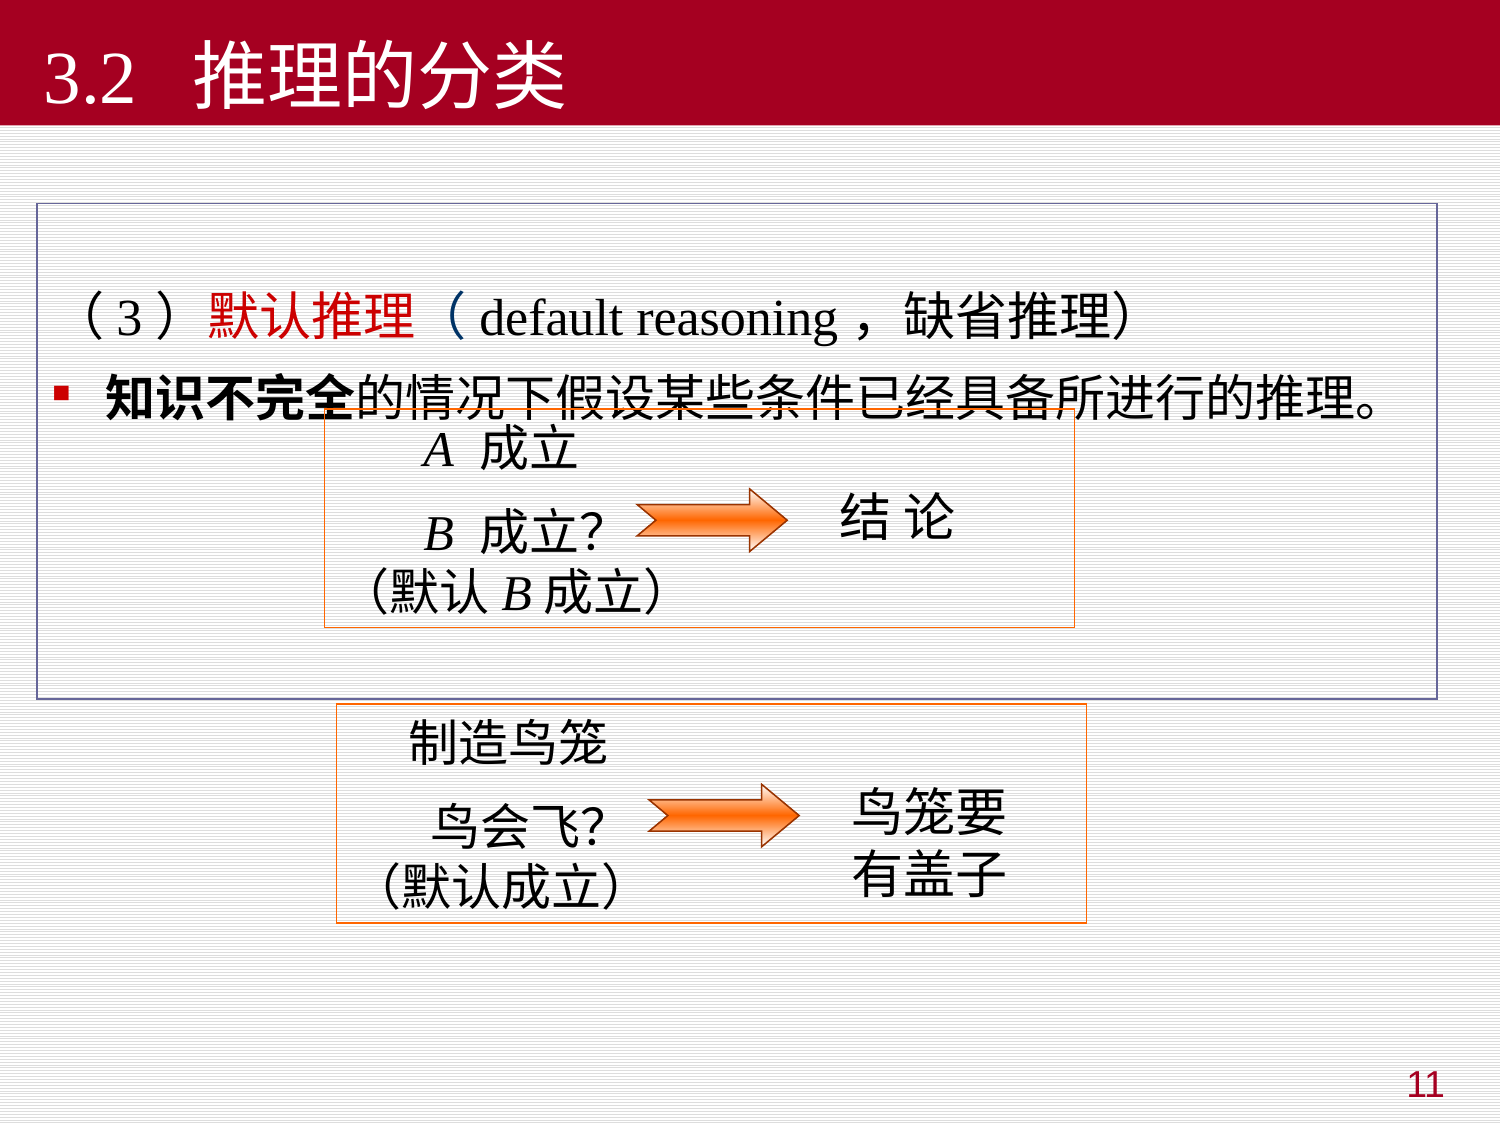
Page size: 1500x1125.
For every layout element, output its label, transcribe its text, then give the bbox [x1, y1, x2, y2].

text_box （3）默认推理（default reasoning，缺省推理） 知识不完全的情况下假设某些条件已经具备所进行的推理。 [37, 203, 1438, 700]
text_box 3.2 推理的分类 [0, 0, 1500, 126]
slide_number 11 [1109, 1052, 1461, 1125]
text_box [324, 408, 1075, 642]
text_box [336, 703, 1087, 937]
